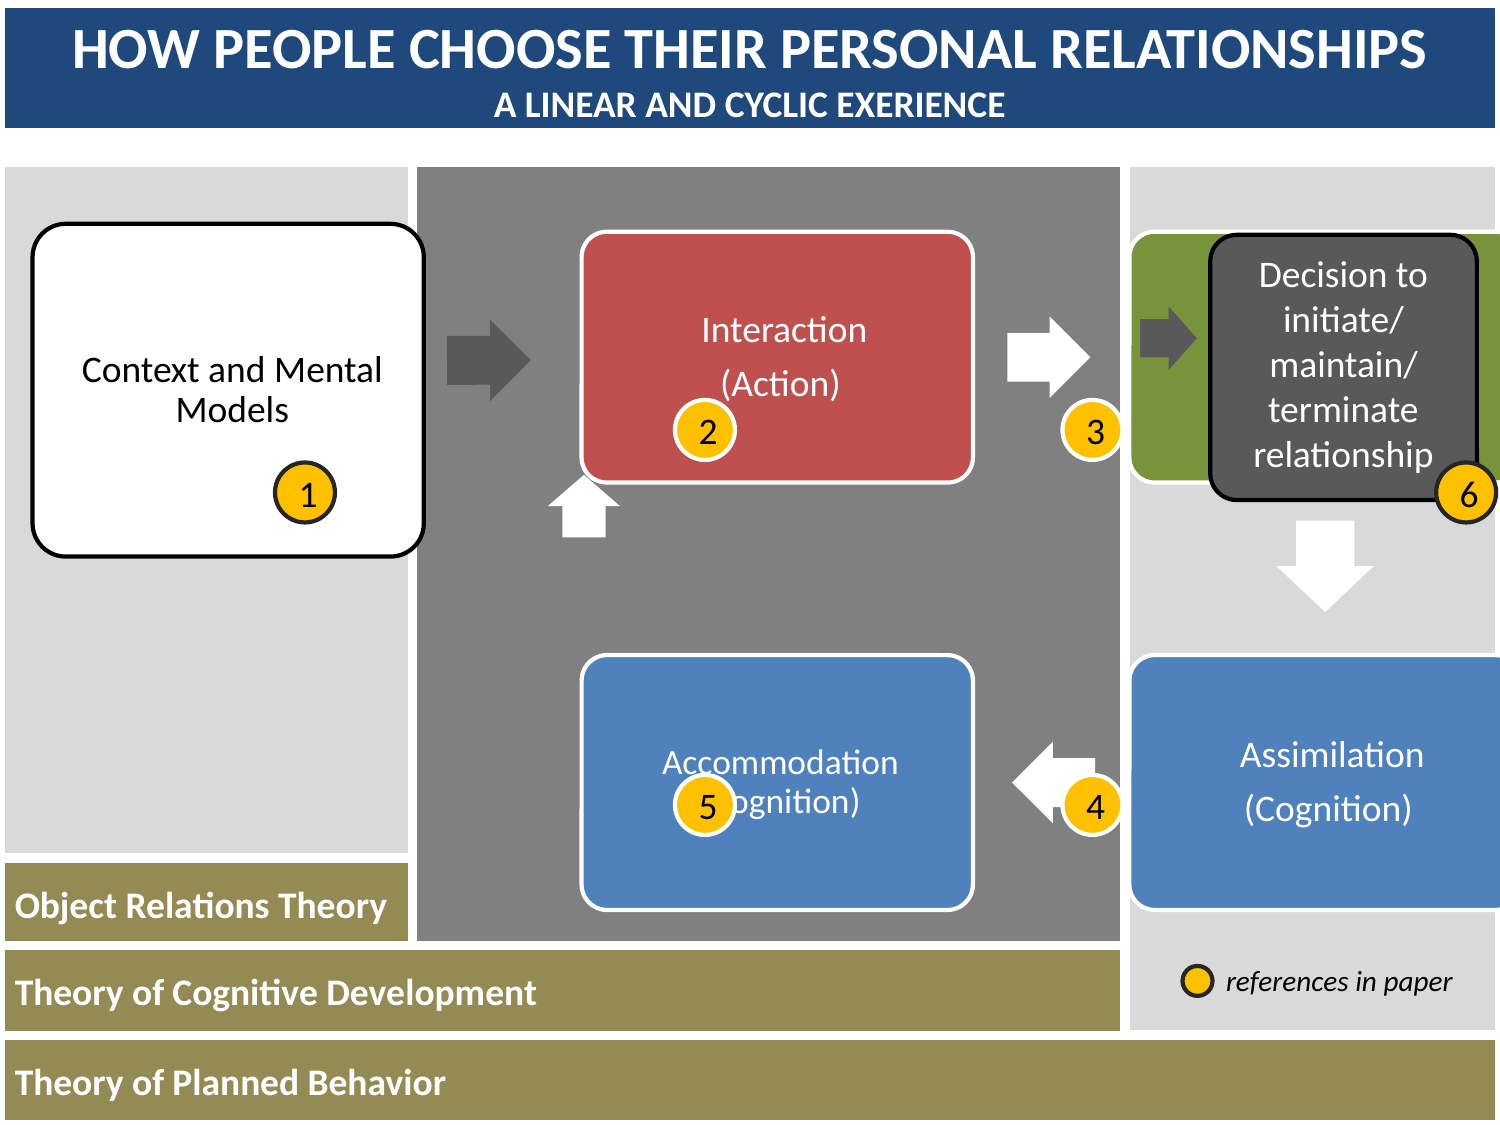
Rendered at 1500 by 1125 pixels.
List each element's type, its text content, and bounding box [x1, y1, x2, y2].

text_box How People Choose Their Personal Relationships A LINEAR AND CYCLIC EXERIENCE [0, 2, 1500, 133]
text_box [1127, 464, 1500, 674]
text_box 5 [682, 828, 728, 838]
text_box 6 [1434, 460, 1499, 525]
text_box references in paper [1211, 955, 1500, 1006]
text_box Decision to initiate/ maintain/ terminate relationship [1208, 232, 1480, 503]
text_box Object Relations Theory [0, 856, 415, 943]
text_box [1180, 963, 1211, 998]
text_box 4 [1070, 780, 1125, 838]
text_box [0, 160, 415, 856]
text_box [1127, 891, 1500, 1033]
text_box Theory of Cognitive Development [0, 943, 1127, 1038]
text_box 3 [1113, 405, 1125, 455]
text_box Theory of Planned Behavior [0, 1033, 1500, 1125]
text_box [1140, 306, 1198, 371]
text_box [1127, 160, 1500, 251]
text_box [415, 160, 1127, 943]
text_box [32, 174, 1108, 821]
